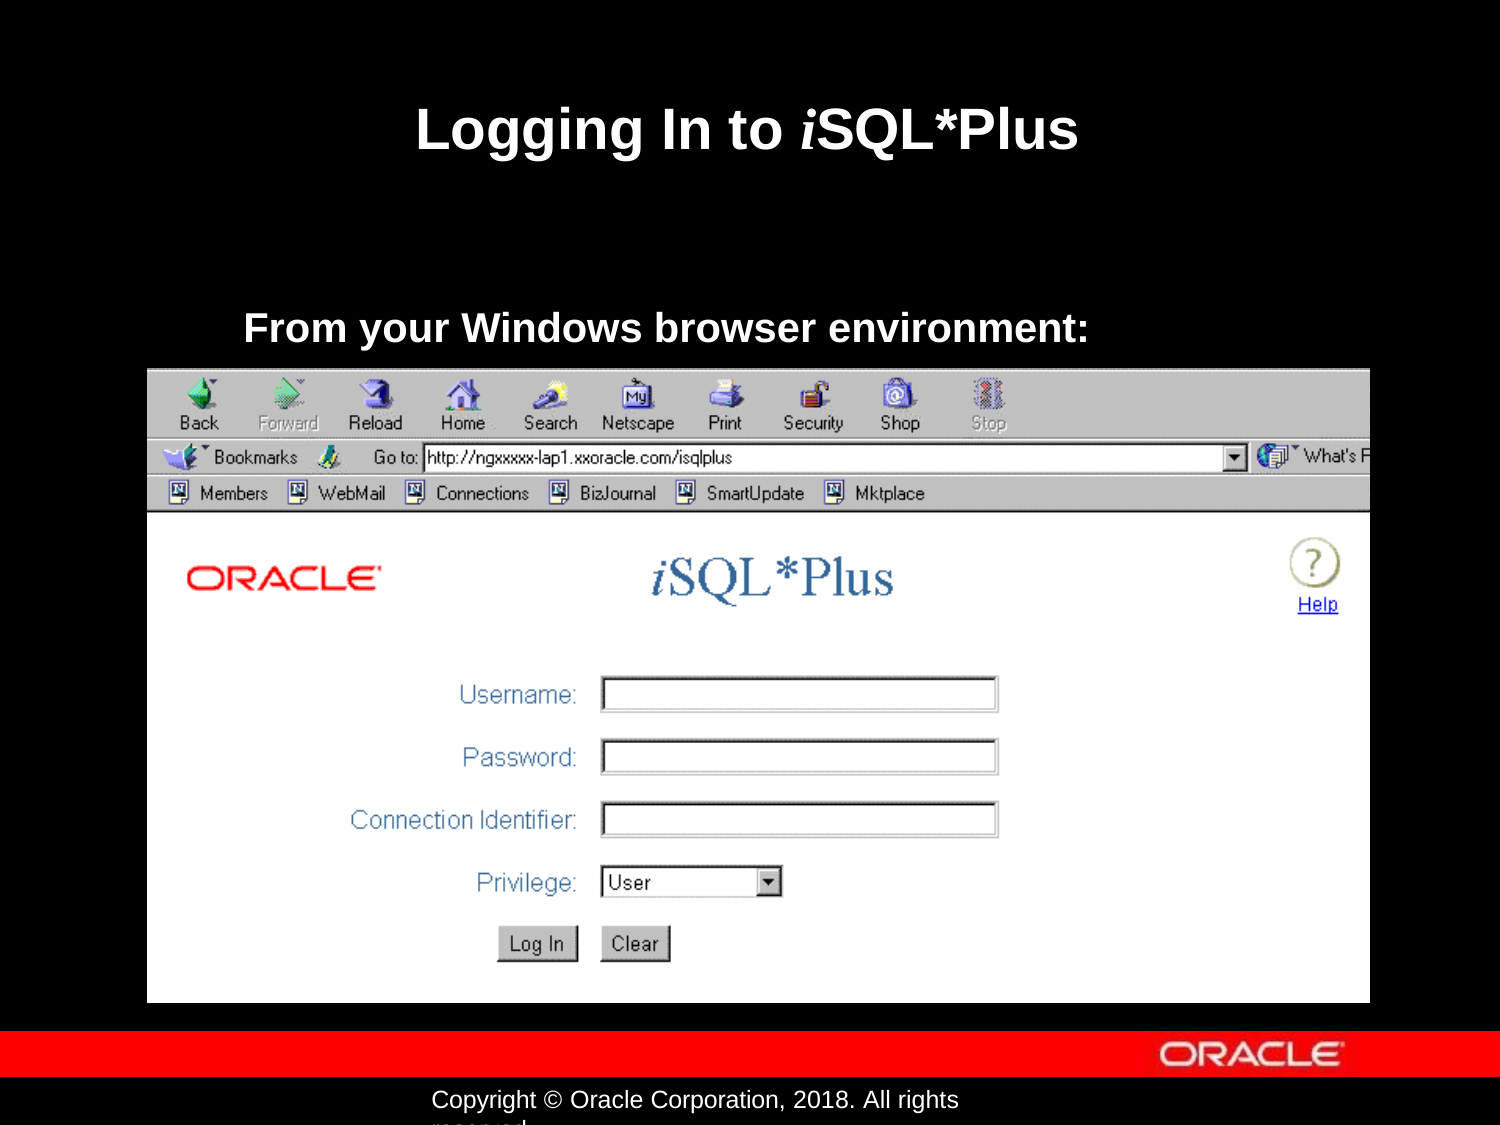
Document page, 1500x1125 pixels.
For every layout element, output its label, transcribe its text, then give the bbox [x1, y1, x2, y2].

footer Copyright © Oracle Corporation, 2018. All rights reserved. [429, 1086, 1067, 1125]
picture [0, 1031, 1500, 1078]
title Logging In to iSQL*Plus [413, 88, 1087, 279]
text_box From your Windows browser environment: [241, 298, 1091, 351]
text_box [143, 363, 1375, 1008]
